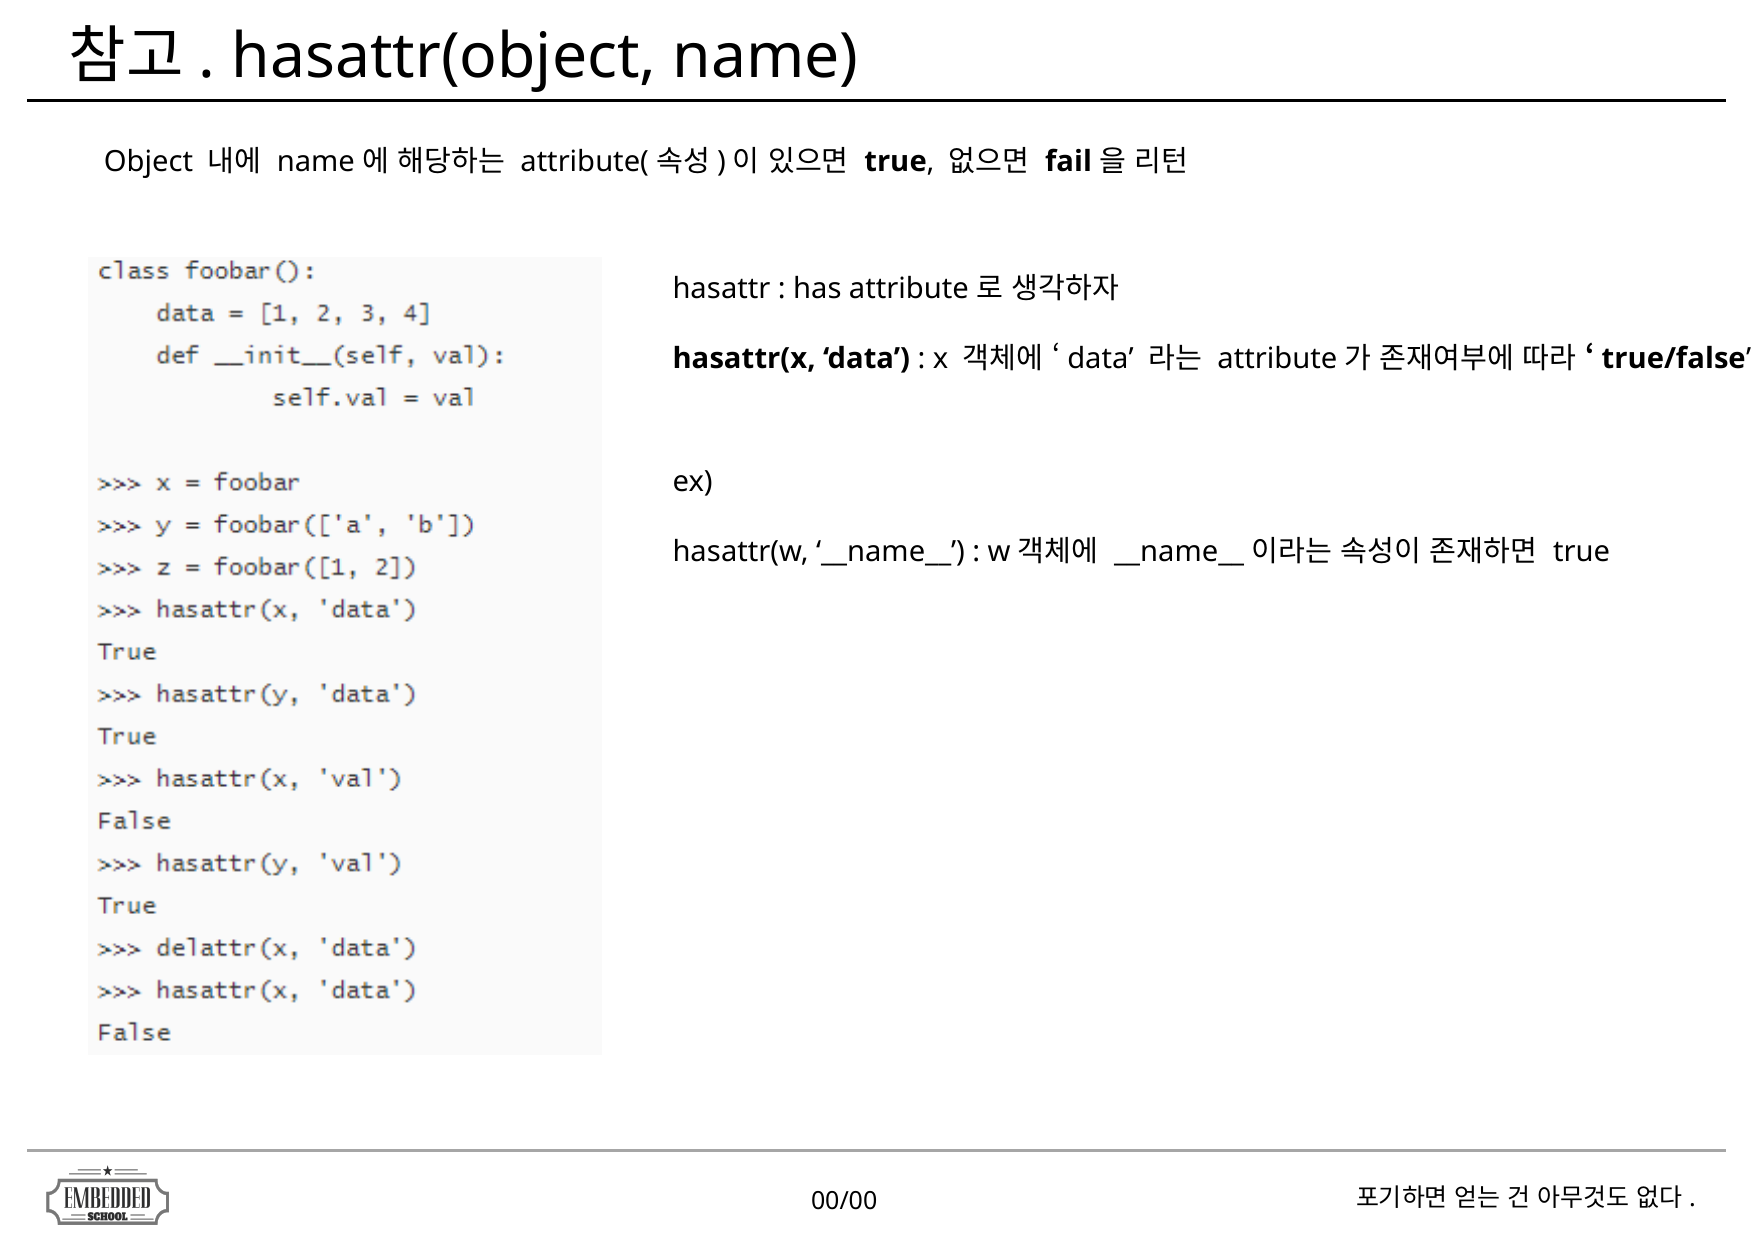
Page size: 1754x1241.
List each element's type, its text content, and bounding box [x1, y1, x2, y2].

text_box ex) hasattr(w, ‘__name__’) : w객체에 __name__이라는 속성이 존재하면 true [657, 454, 1754, 575]
picture [27, 1164, 188, 1231]
text_box 참고. hasattr(object, name) [53, 7, 1587, 98]
text_box Object 내에 name에 해당하는 attribute(속성)이 있으면 true, 없으면 fail을 리턴 [88, 135, 1648, 220]
text_box 00/00 [765, 1177, 923, 1223]
text_box hasattr : has attribute로 생각하자 hasattr(x, ‘data’) : x 객체에 ‘data’ 라는 attribute가 존재여부에 따라 ‘true/false’ [657, 262, 1754, 383]
picture [88, 257, 603, 1055]
